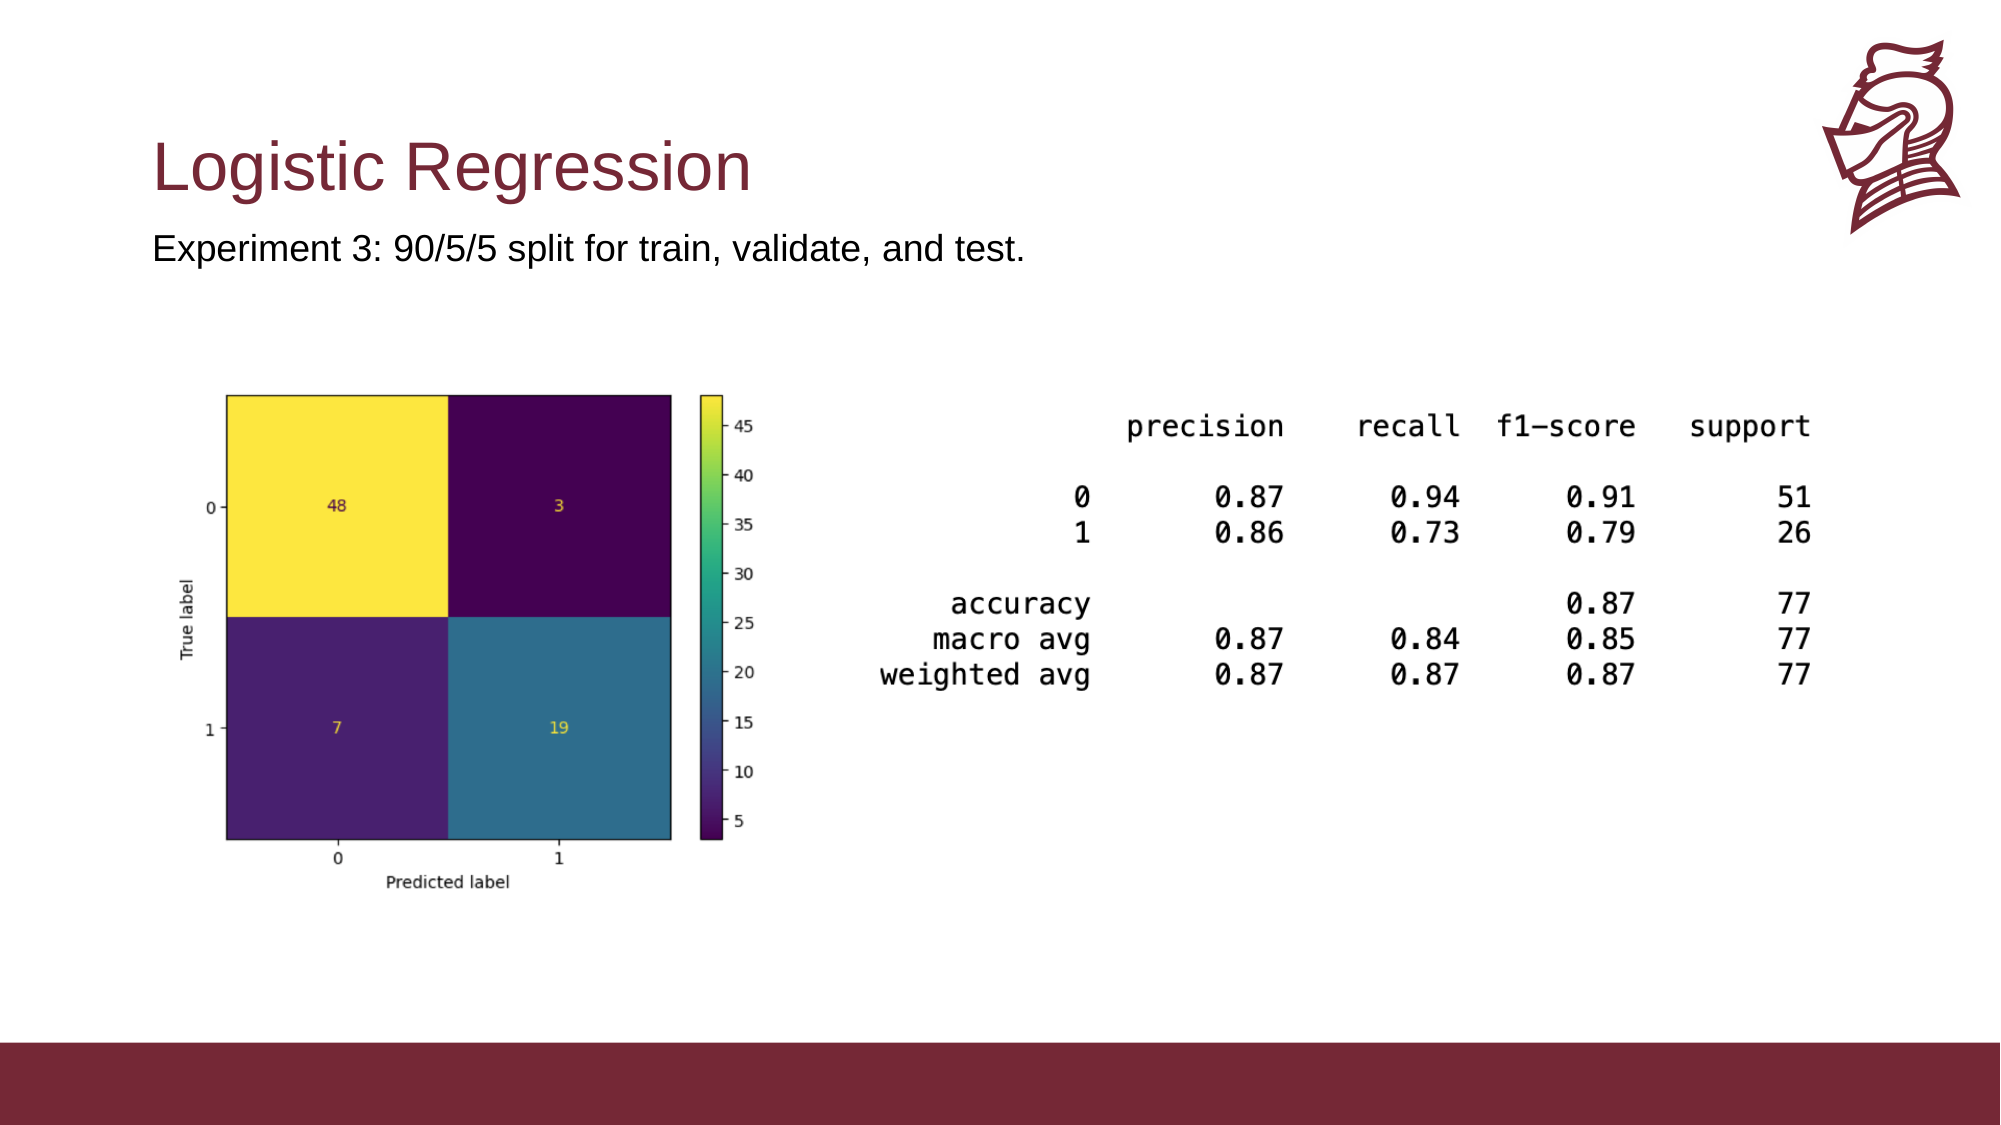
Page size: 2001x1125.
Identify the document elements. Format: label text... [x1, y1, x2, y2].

text_box Experiment 3: 90/5/5 split for train, validate, and test. [137, 216, 1138, 277]
picture [867, 406, 1837, 719]
picture [1813, 30, 1972, 248]
title Logistic Regression [137, 59, 1863, 278]
picture [163, 382, 775, 909]
